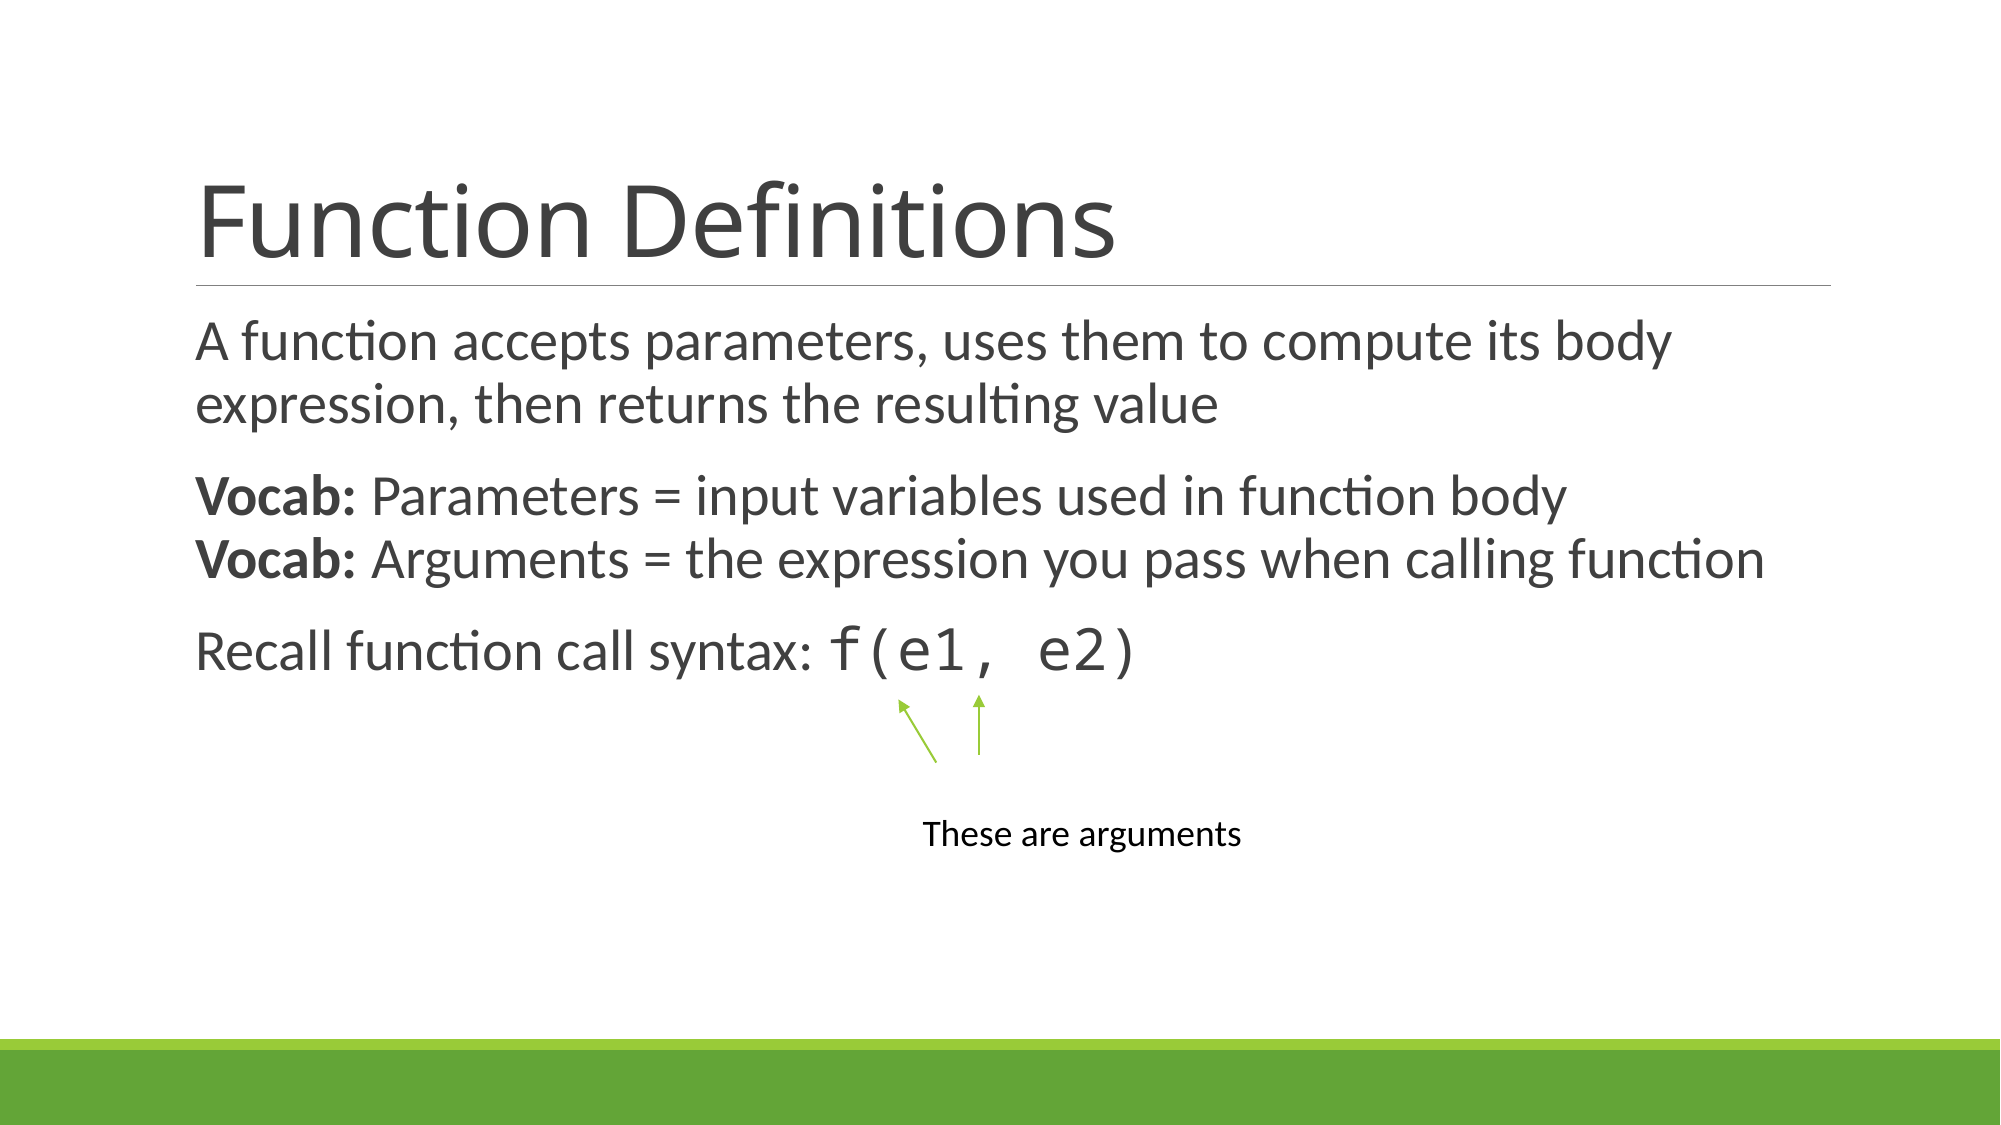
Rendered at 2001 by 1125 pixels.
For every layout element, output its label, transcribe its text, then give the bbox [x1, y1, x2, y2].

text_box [897, 698, 937, 764]
text_box These are arguments [907, 802, 1258, 907]
list A function accepts parameters, uses them to compute its body expression, then returns the resulting value Vocab: Parameters = input variables used in function body Vocab: Arguments = the expression you pass when calling function Recall function call syntax: f(e1, e2) [180, 302, 1830, 963]
title Function Definitions [180, 47, 1830, 285]
